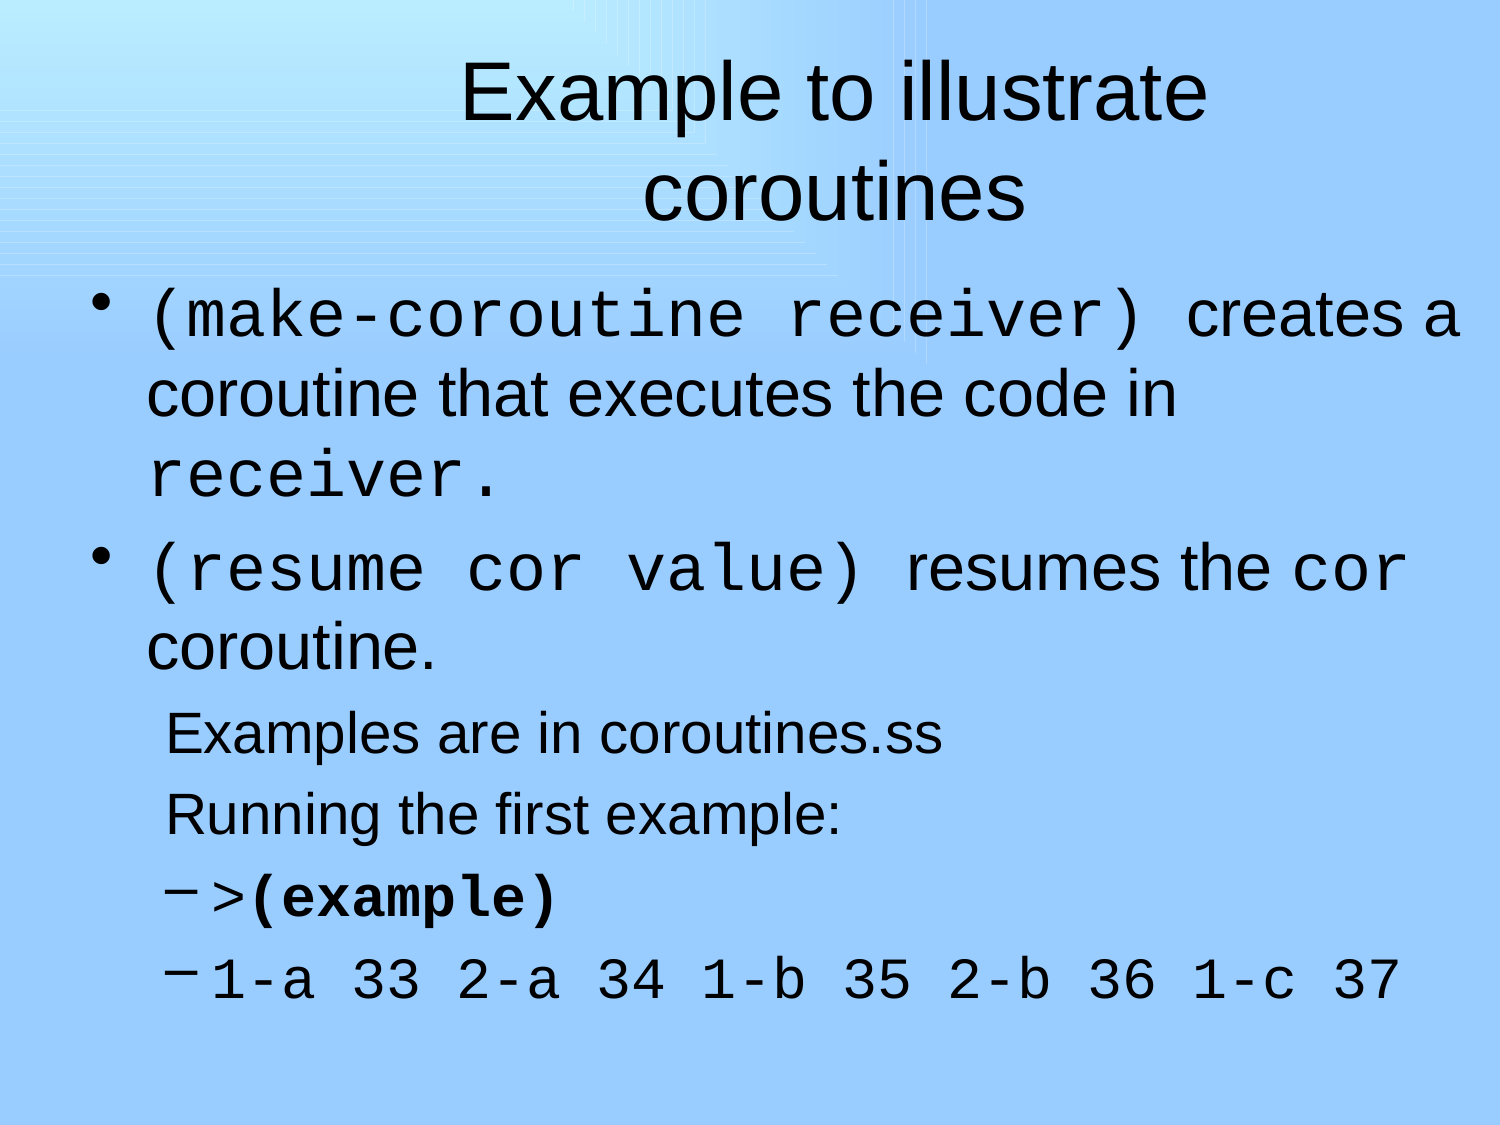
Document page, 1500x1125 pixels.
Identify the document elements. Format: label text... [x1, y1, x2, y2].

list (make-coroutine receiver) creates a coroutine that executes the code in receiver. (resume cor value) resumes the cor coroutine. Examples are in coroutines.ss Running the first example: >(example) 1-a 33 2-a 34 1-b 35 2-b 36 1-c 37 [74, 262, 1500, 1063]
title Example to illustrate coroutines [253, 62, 1417, 213]
